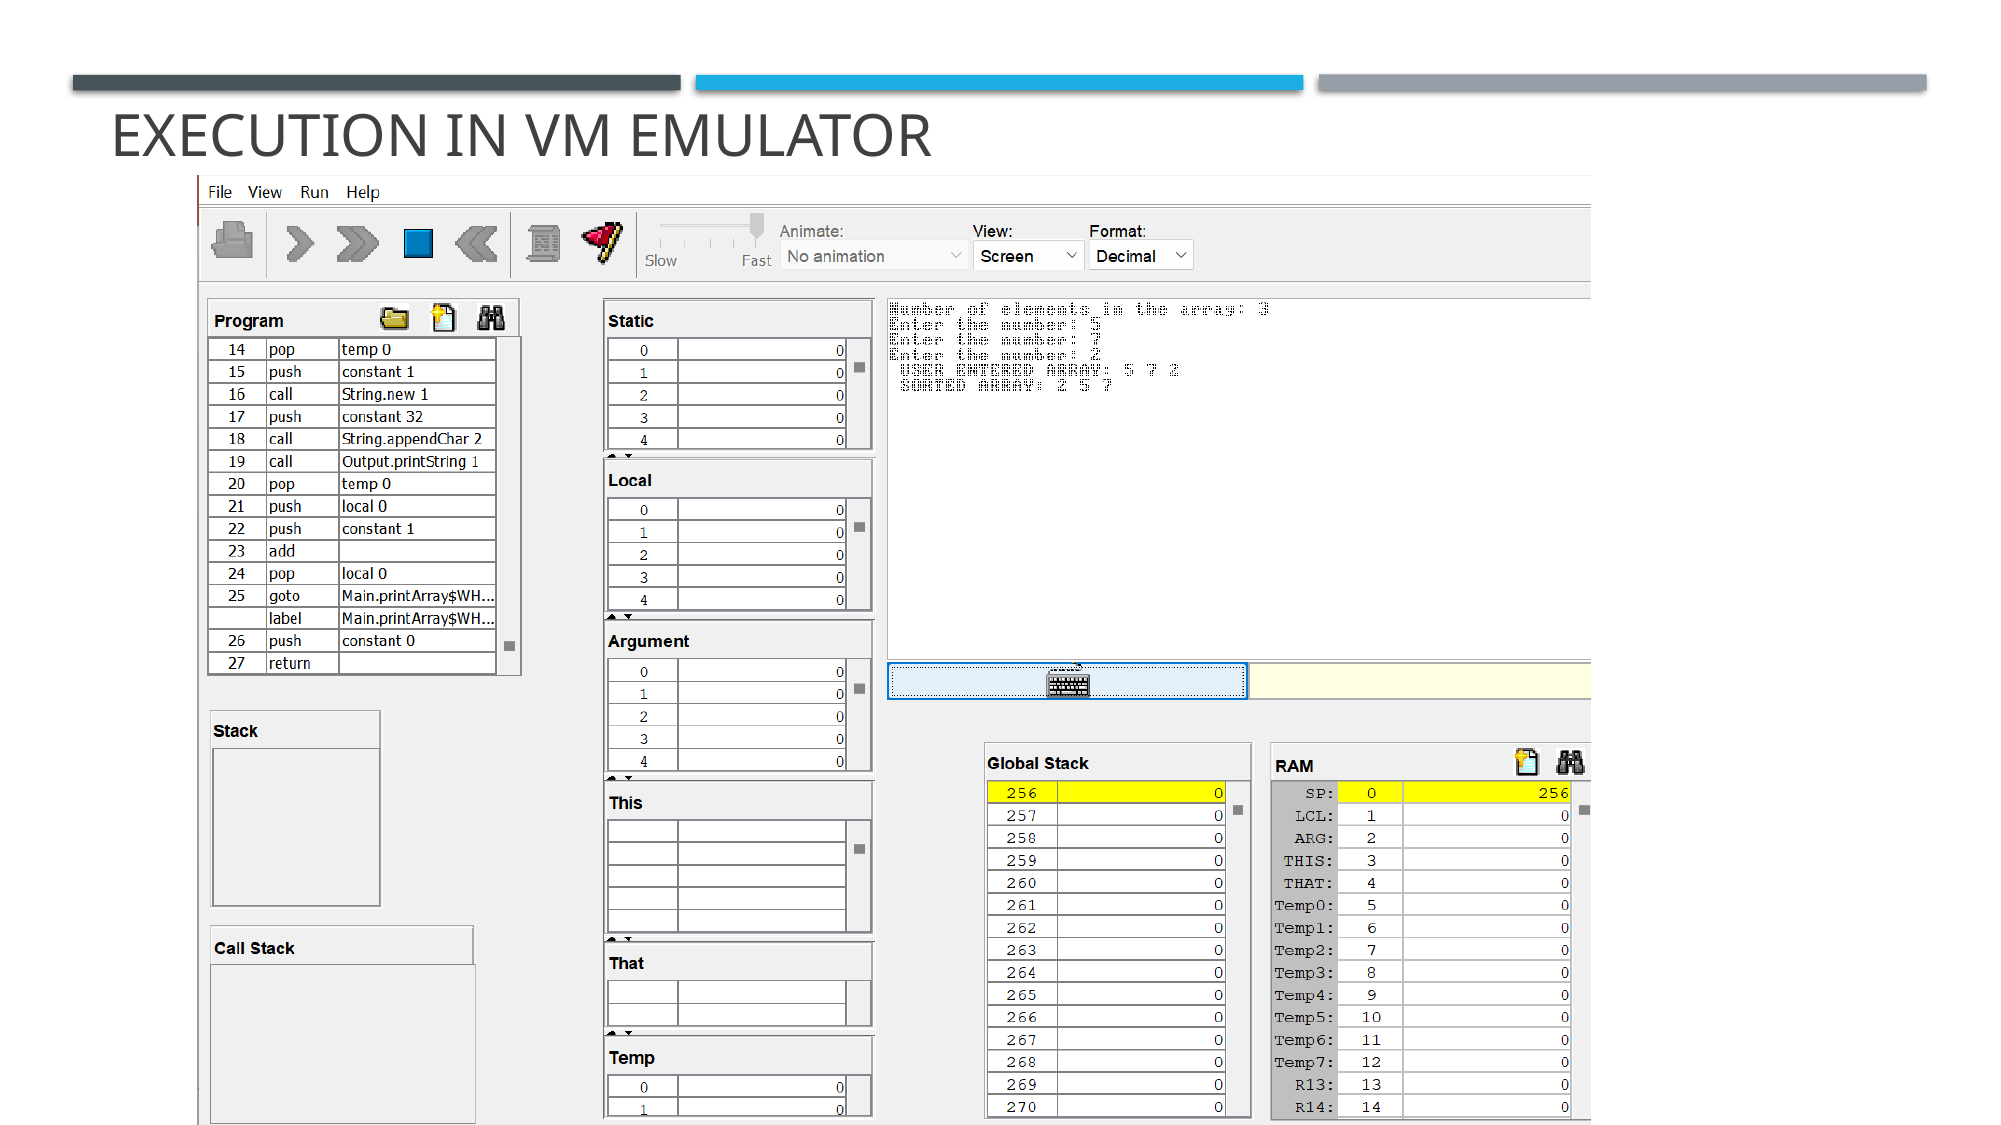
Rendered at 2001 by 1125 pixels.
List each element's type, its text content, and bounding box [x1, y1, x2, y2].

picture [196, 175, 1591, 1125]
title Execution in vm emulator [95, 0, 1905, 176]
